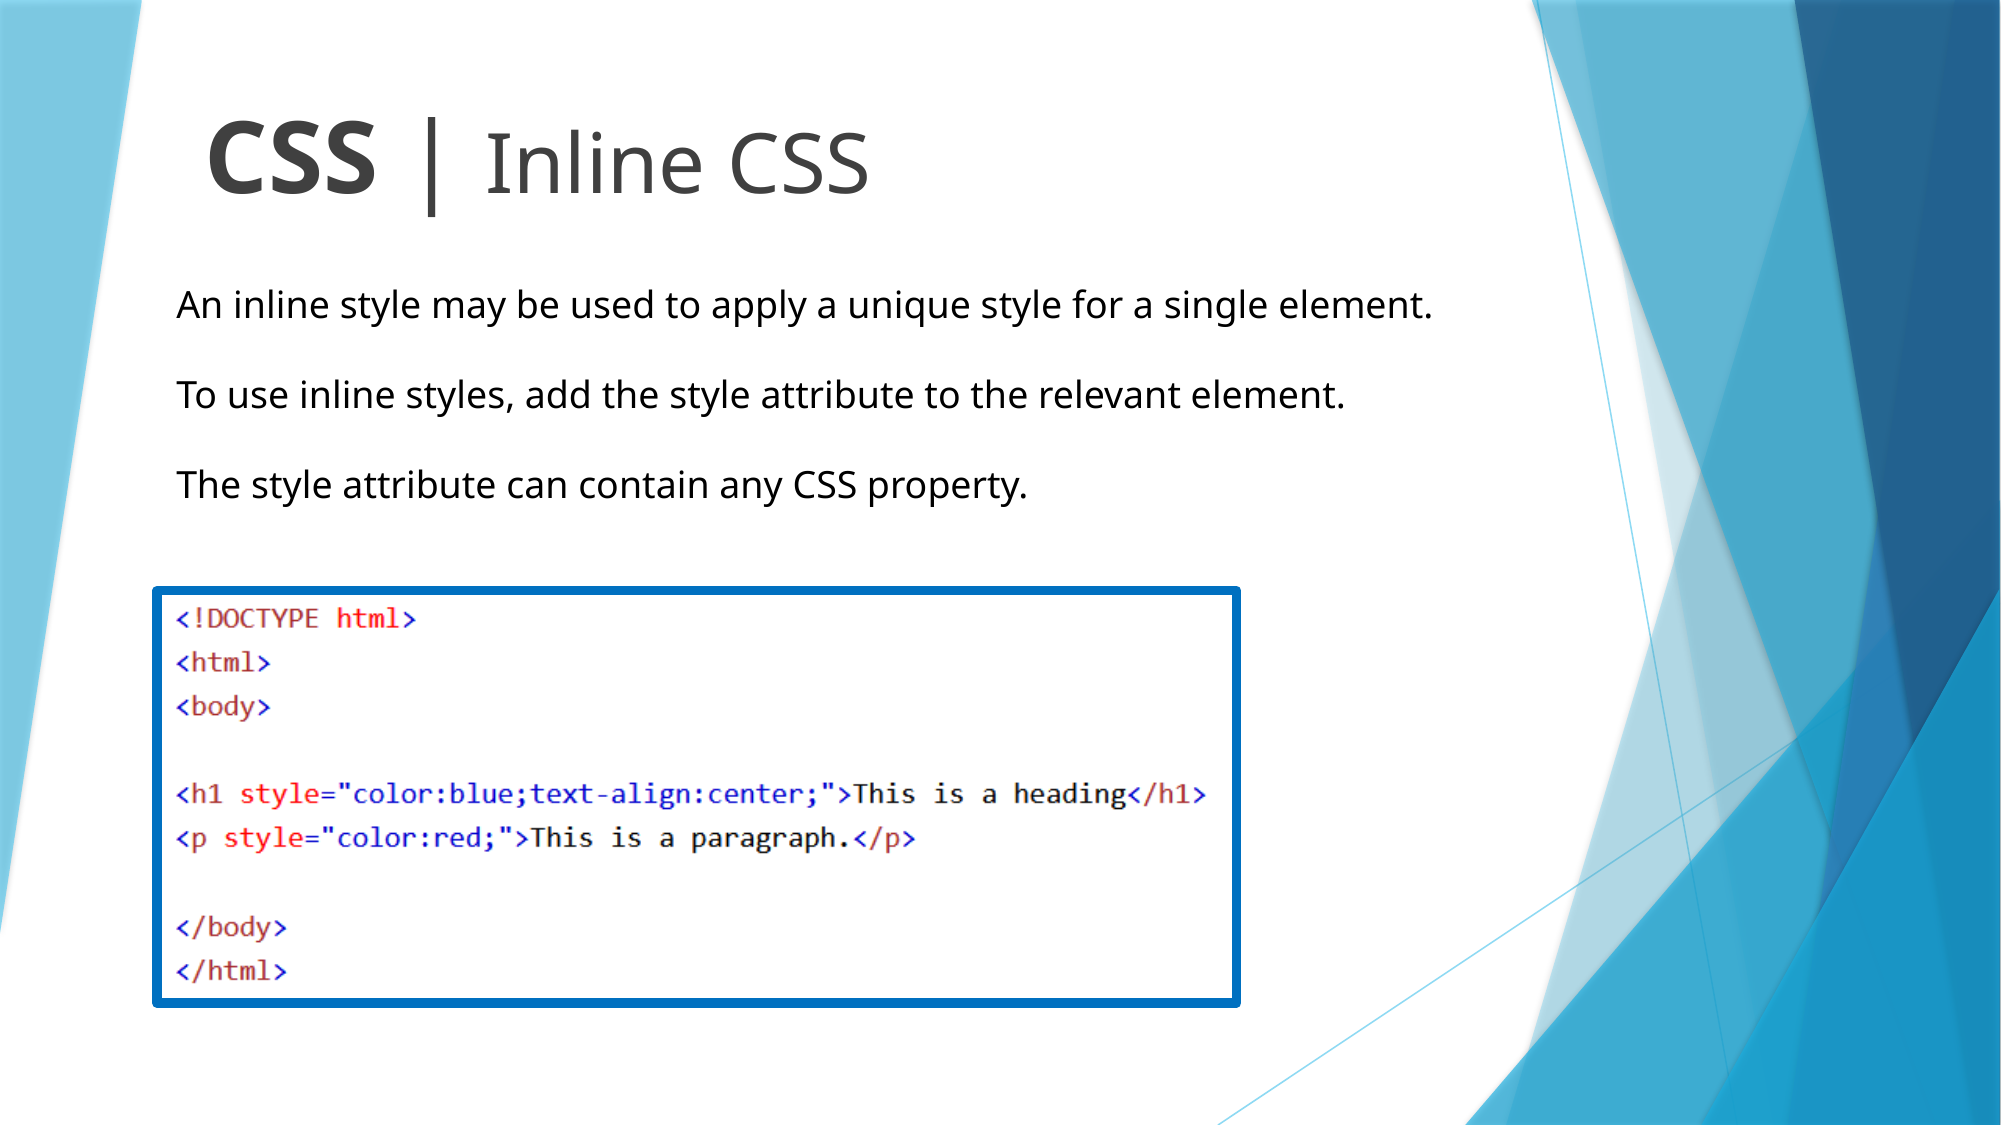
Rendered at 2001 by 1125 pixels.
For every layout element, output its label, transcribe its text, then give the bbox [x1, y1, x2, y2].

title CSS | Inline CSS [189, 61, 1464, 221]
picture [160, 594, 1233, 999]
text_box An inline style may be used to apply a unique style for a single element. To use inline styles, add the style attribute to the relevant element. The style attribute can contain any CSS property. [161, 273, 1647, 514]
